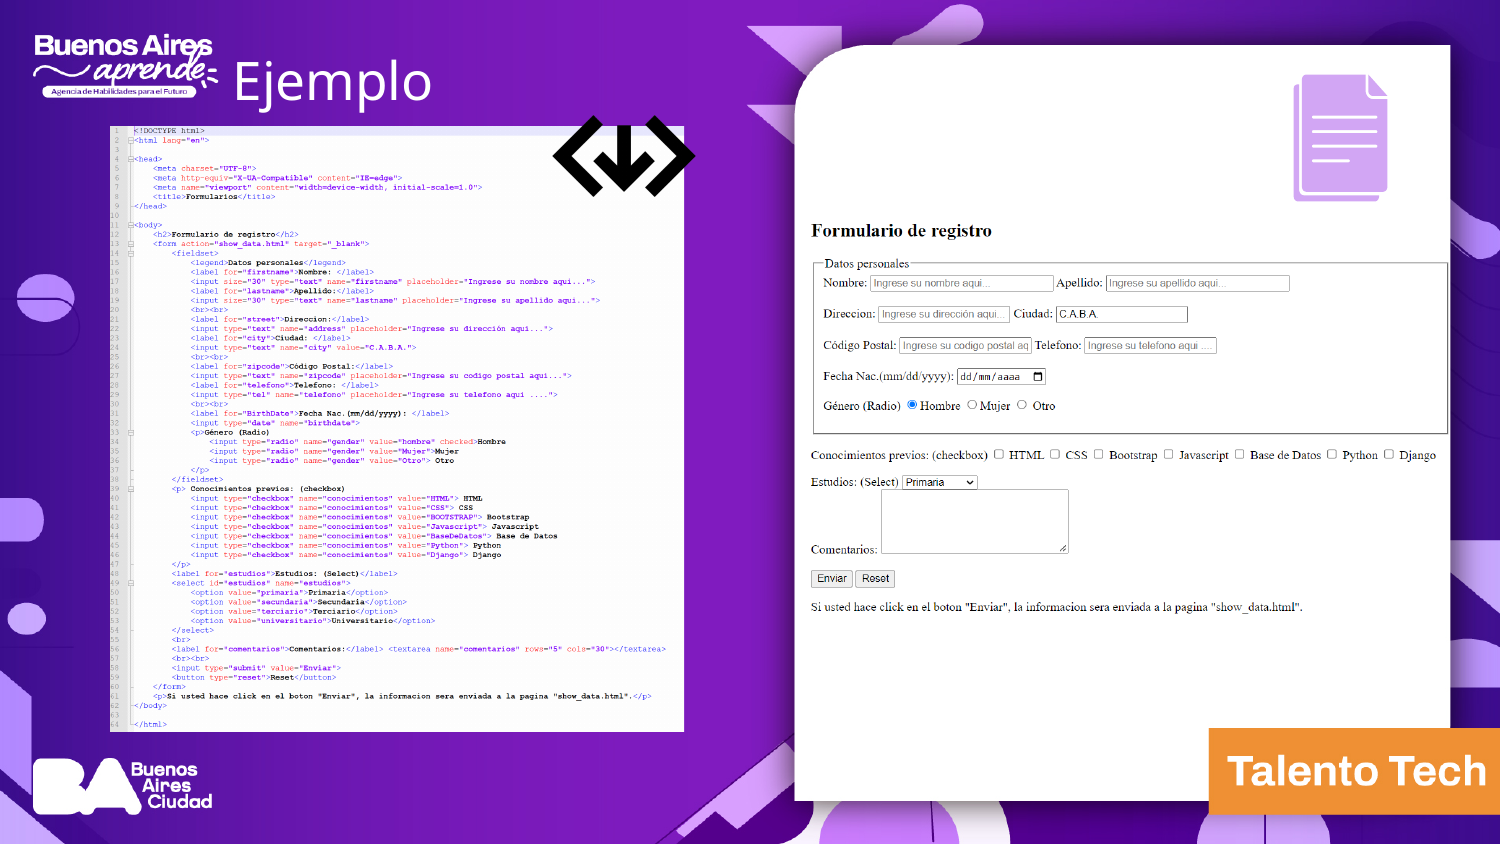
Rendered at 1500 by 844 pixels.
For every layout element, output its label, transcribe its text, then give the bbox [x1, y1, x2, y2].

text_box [1293, 74, 1388, 202]
text_box Ejemplo [96, 32, 1368, 127]
picture [0, 0, 1500, 844]
